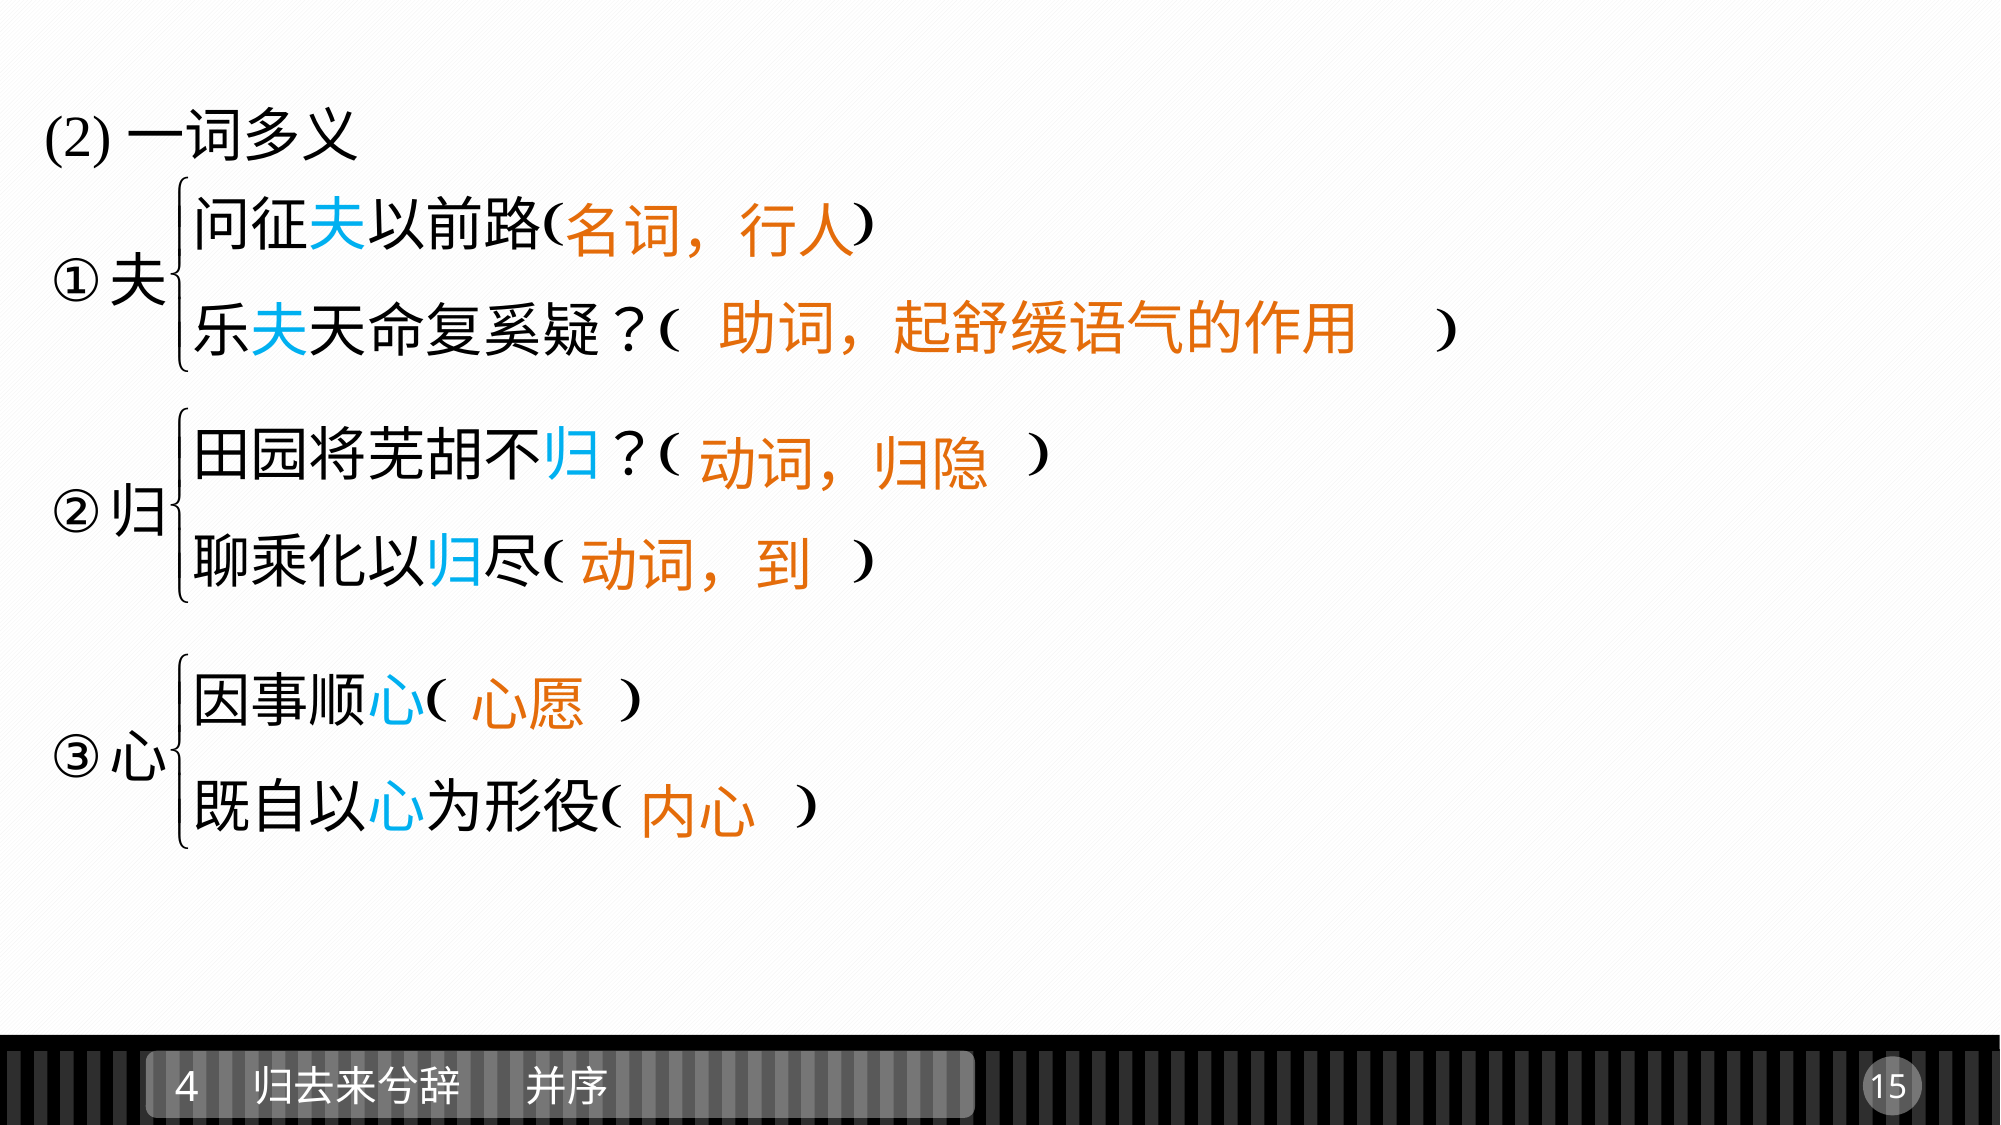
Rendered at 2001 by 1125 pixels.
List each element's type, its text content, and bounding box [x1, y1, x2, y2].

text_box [50, 160, 1954, 1048]
text_box (2)一词多义 [29, 21, 1926, 176]
